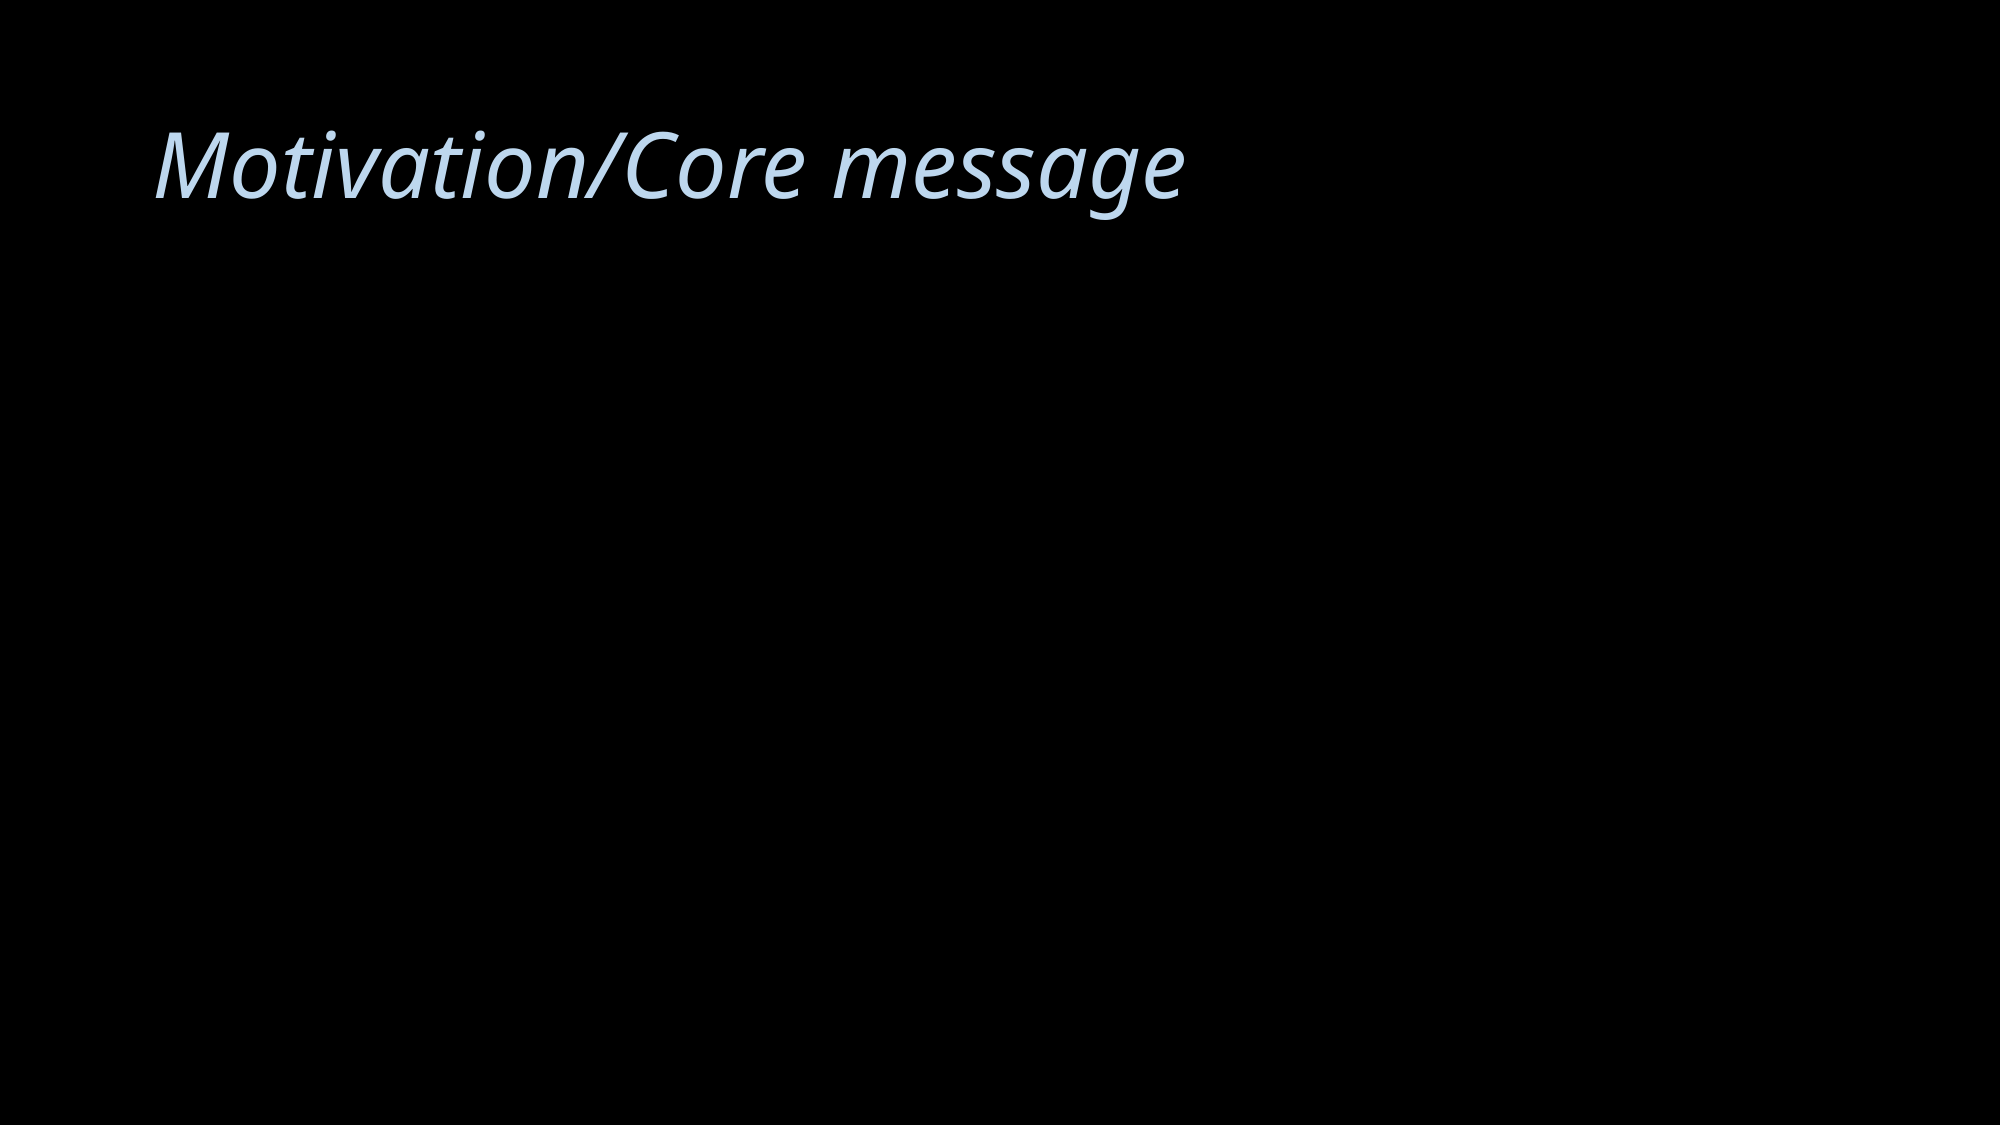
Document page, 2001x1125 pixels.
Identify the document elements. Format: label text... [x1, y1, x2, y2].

title Motivation/Core message [137, 59, 1863, 278]
